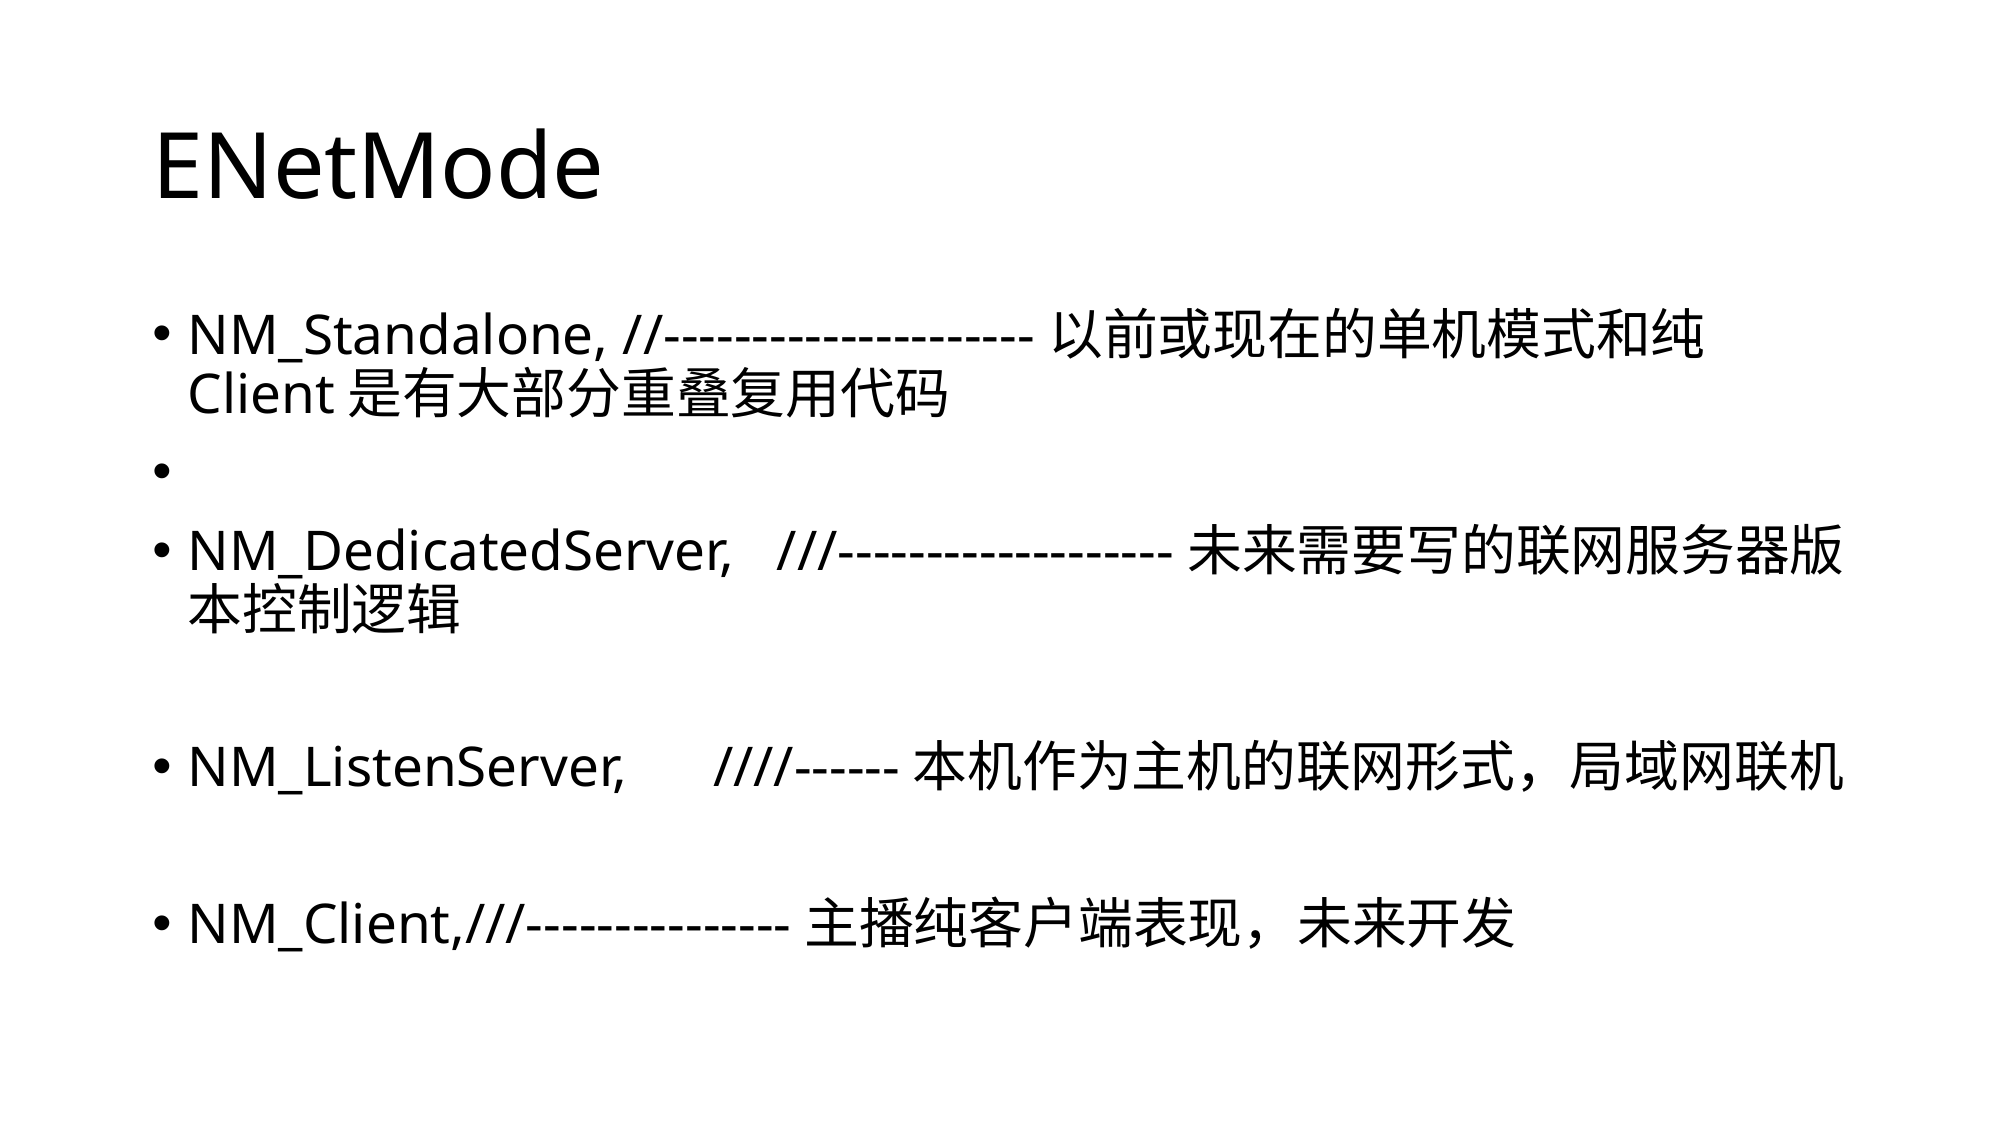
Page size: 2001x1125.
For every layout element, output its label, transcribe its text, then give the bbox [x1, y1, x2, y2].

title ENetMode [137, 59, 1863, 278]
list NM_Standalone, //---------------------以前或现在的单机模式和纯Client是有大部分重叠复用代码 NM_DedicatedServer, ///-------------------未来需要写的联网服务器版本控制逻辑 NM_ListenServer, ////------本机作为主机的联网形式，局域网联机 NM_Client,///---------------主播纯客户端表现，未来开发 [137, 299, 1863, 1014]
